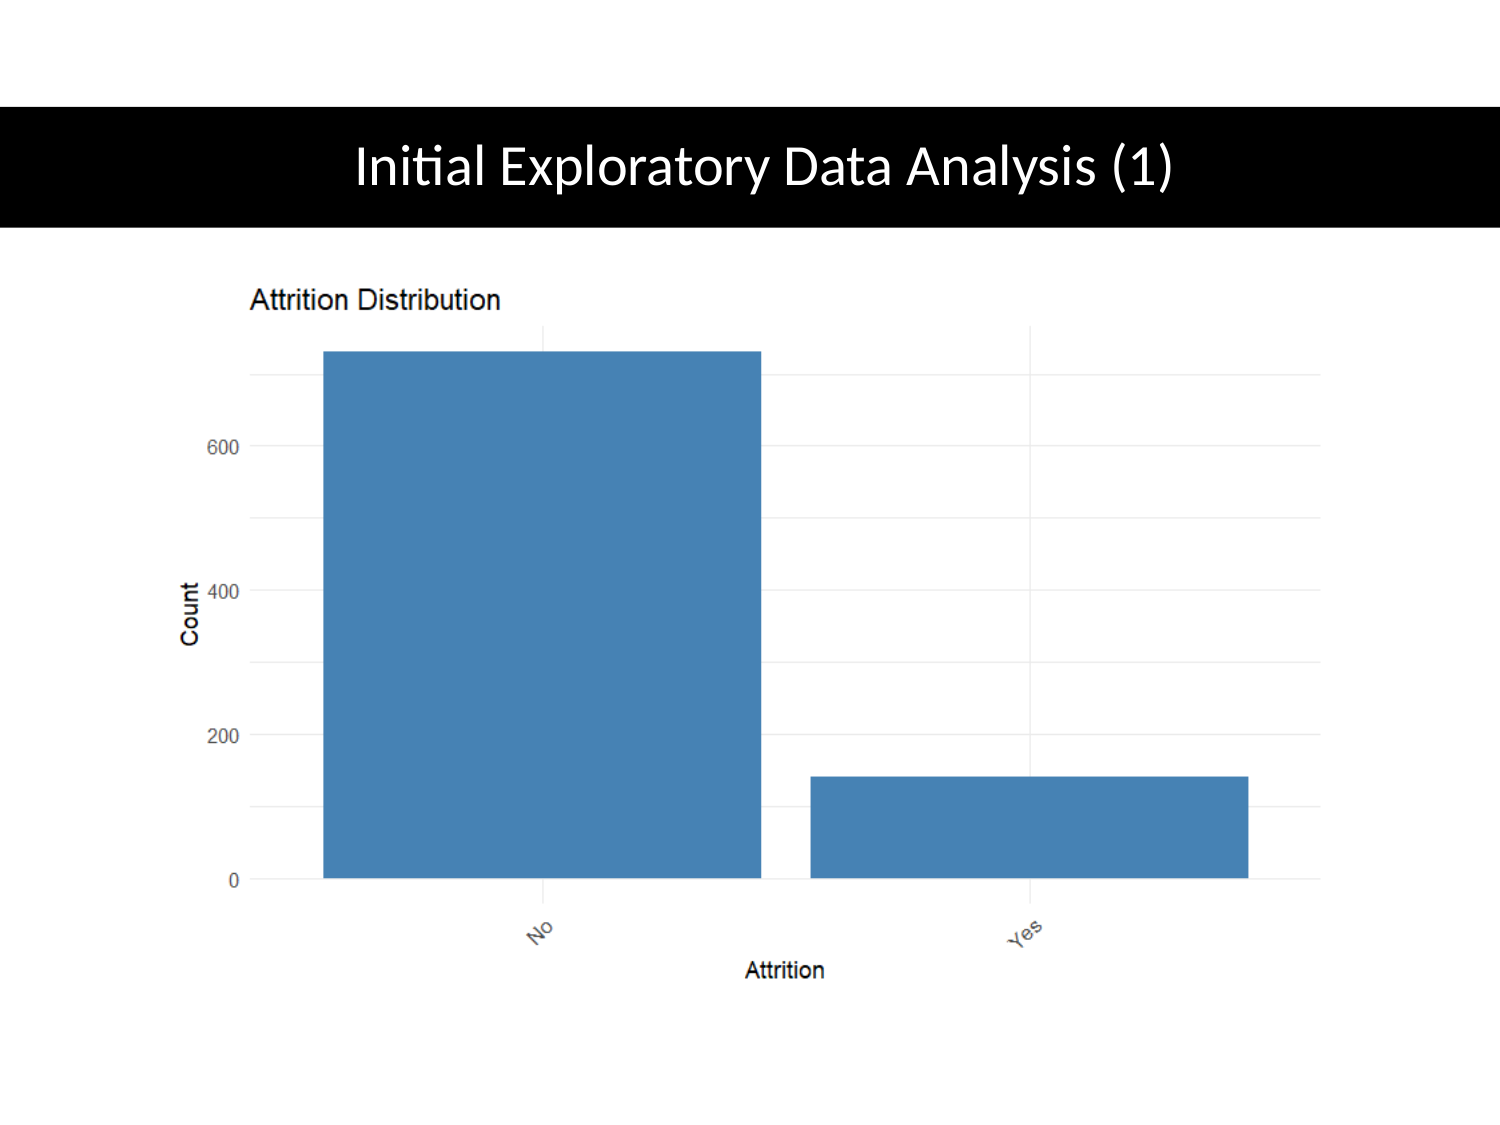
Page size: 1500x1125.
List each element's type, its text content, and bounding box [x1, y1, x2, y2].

text_box [0, 105, 1500, 230]
title Initial Exploratory Data Analysis (1) [68, 105, 1448, 228]
picture [166, 274, 1334, 996]
